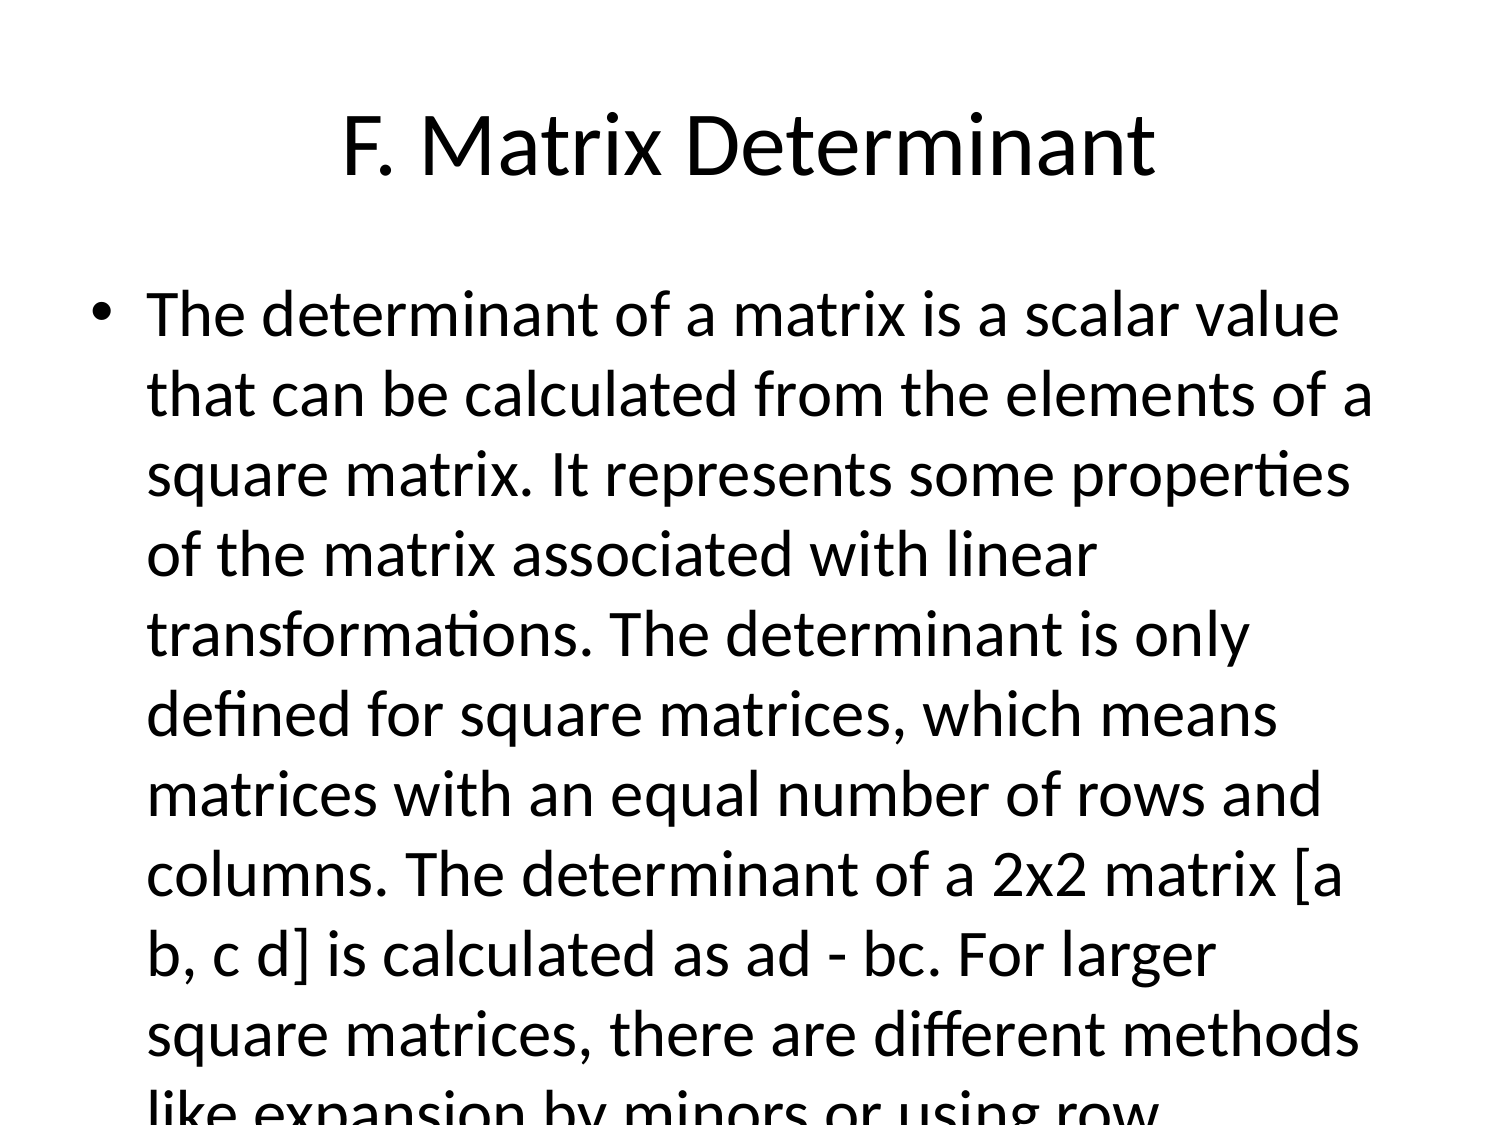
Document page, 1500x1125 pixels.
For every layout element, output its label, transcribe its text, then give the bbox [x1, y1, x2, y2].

title F. Matrix Determinant [75, 45, 1425, 233]
list The determinant of a matrix is a scalar value that can be calculated from the elements of a square matrix. It represents some properties of the matrix associated with linear transformations. The determinant is only defined for square matrices, which means matrices with an equal number of rows and columns. The determinant of a 2x2 matrix [a b, c d] is calculated as ad - bc. For larger square matrices, there are different methods like expansion by minors or using row operations to calculate the determinant. The determinant is useful in various mathematical applications, such as solving systems of linear equations, finding inverses of matrices, and determining if a set of vectors is linearly independent. [75, 262, 1425, 1005]
